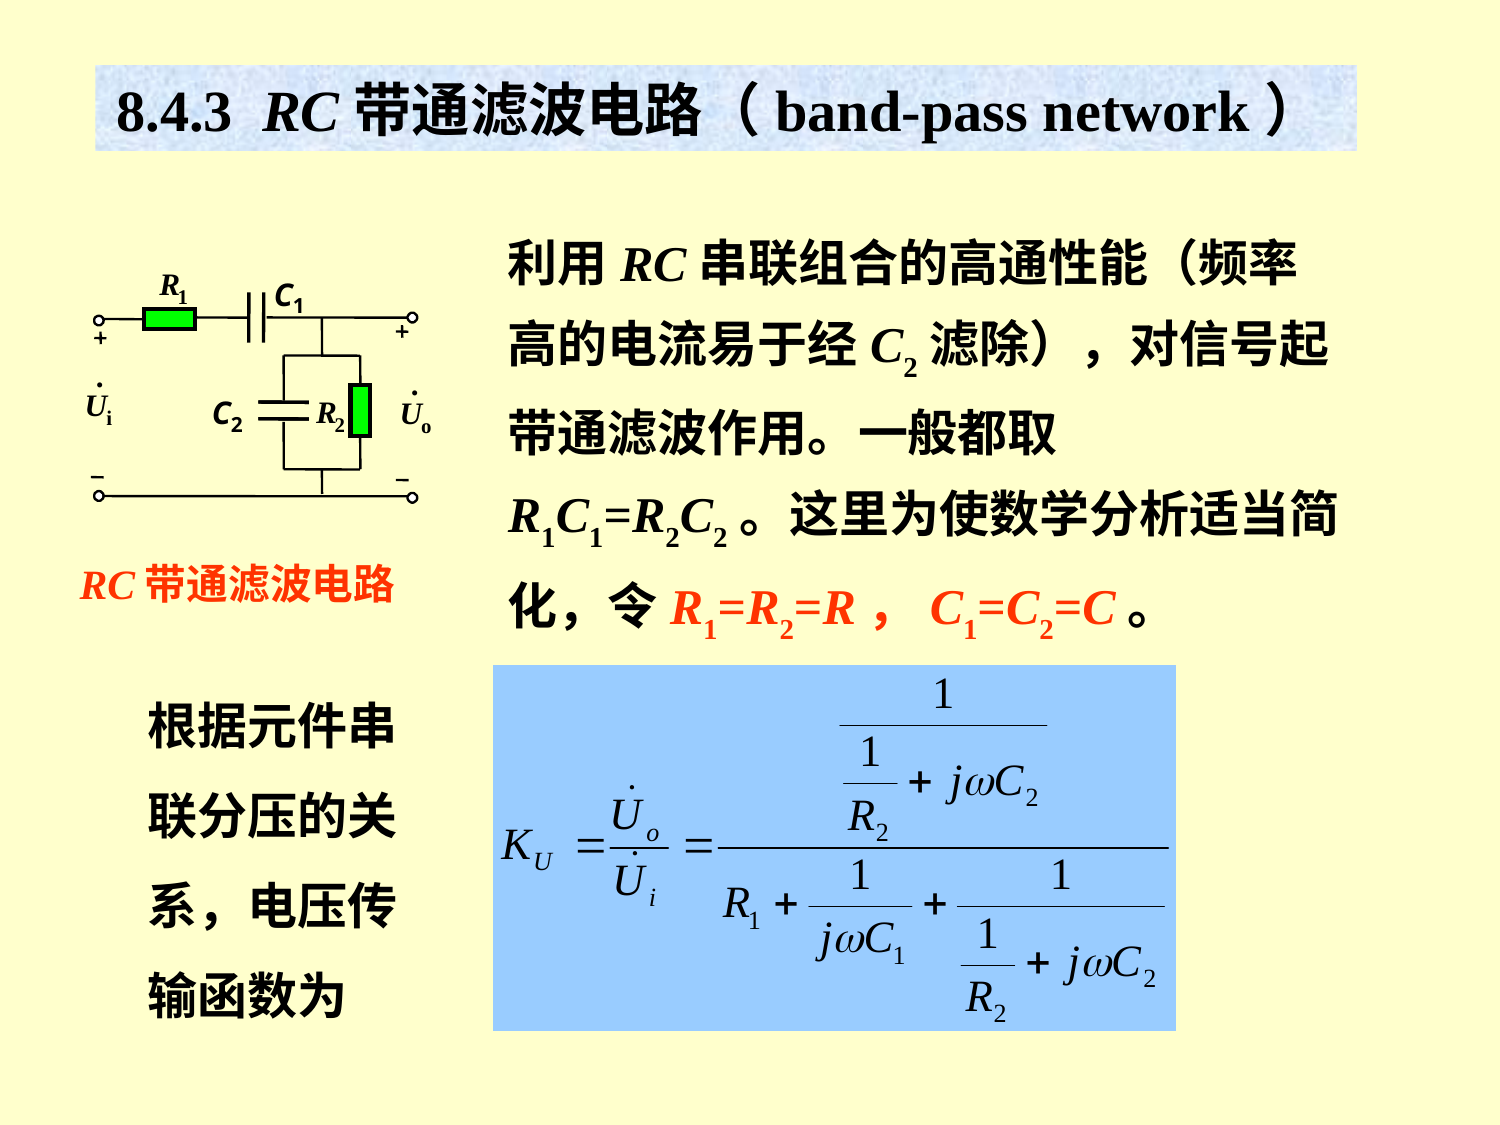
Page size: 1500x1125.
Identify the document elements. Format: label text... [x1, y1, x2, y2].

text_box 利用RC串联组合的高通性能（频率高的电流易于经C2滤除），对信号起带通滤波作用。一般都取R1C1=R2C2。这里为使数学分析适当简化，令R1=R2=R，C1=C2=C。 [493, 205, 1357, 653]
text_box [493, 664, 1176, 1032]
text_box RC带通滤波电路 [64, 550, 411, 616]
text_box 8.4.3 RC带通滤波电路（band-pass network） [95, 65, 1357, 151]
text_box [84, 264, 432, 503]
text_box 根据元件串联分压的关系，电压传输函数为 [132, 656, 435, 1032]
